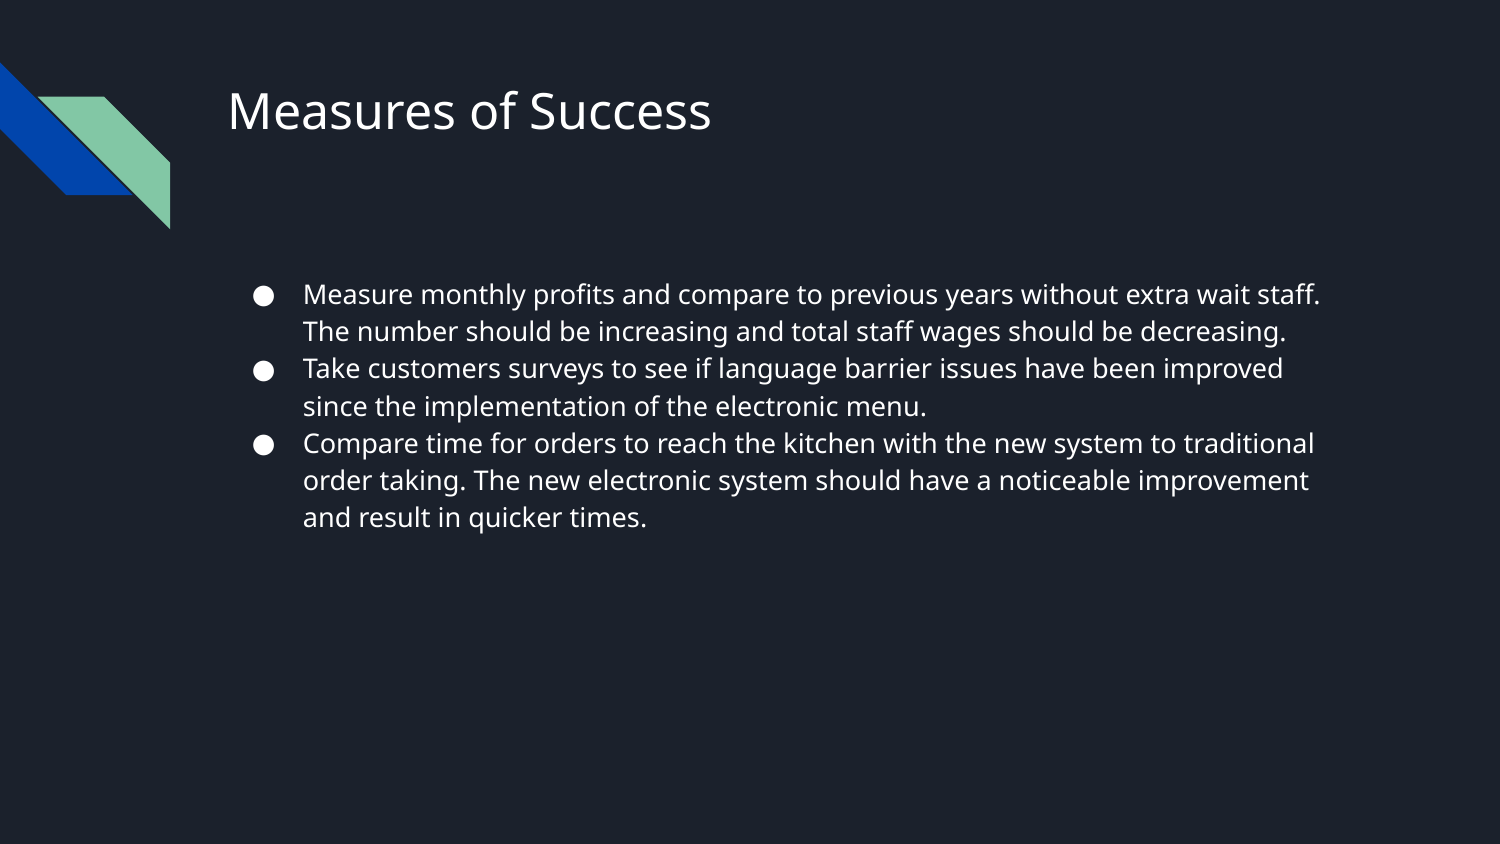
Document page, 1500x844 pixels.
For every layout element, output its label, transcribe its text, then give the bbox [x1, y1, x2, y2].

list Measure monthly profits and compare to previous years without extra wait staff. The number should be increasing and total staff wages should be decreasing. Take customers surveys to see if language barrier issues have been improved since the implementation of the electronic menu. Compare time for orders to reach the kitchen with the new system to traditional order taking. The new electronic system should have a noticeable improvement and result in quicker times. [212, 257, 1368, 735]
title Measures of Success [212, 64, 1368, 215]
